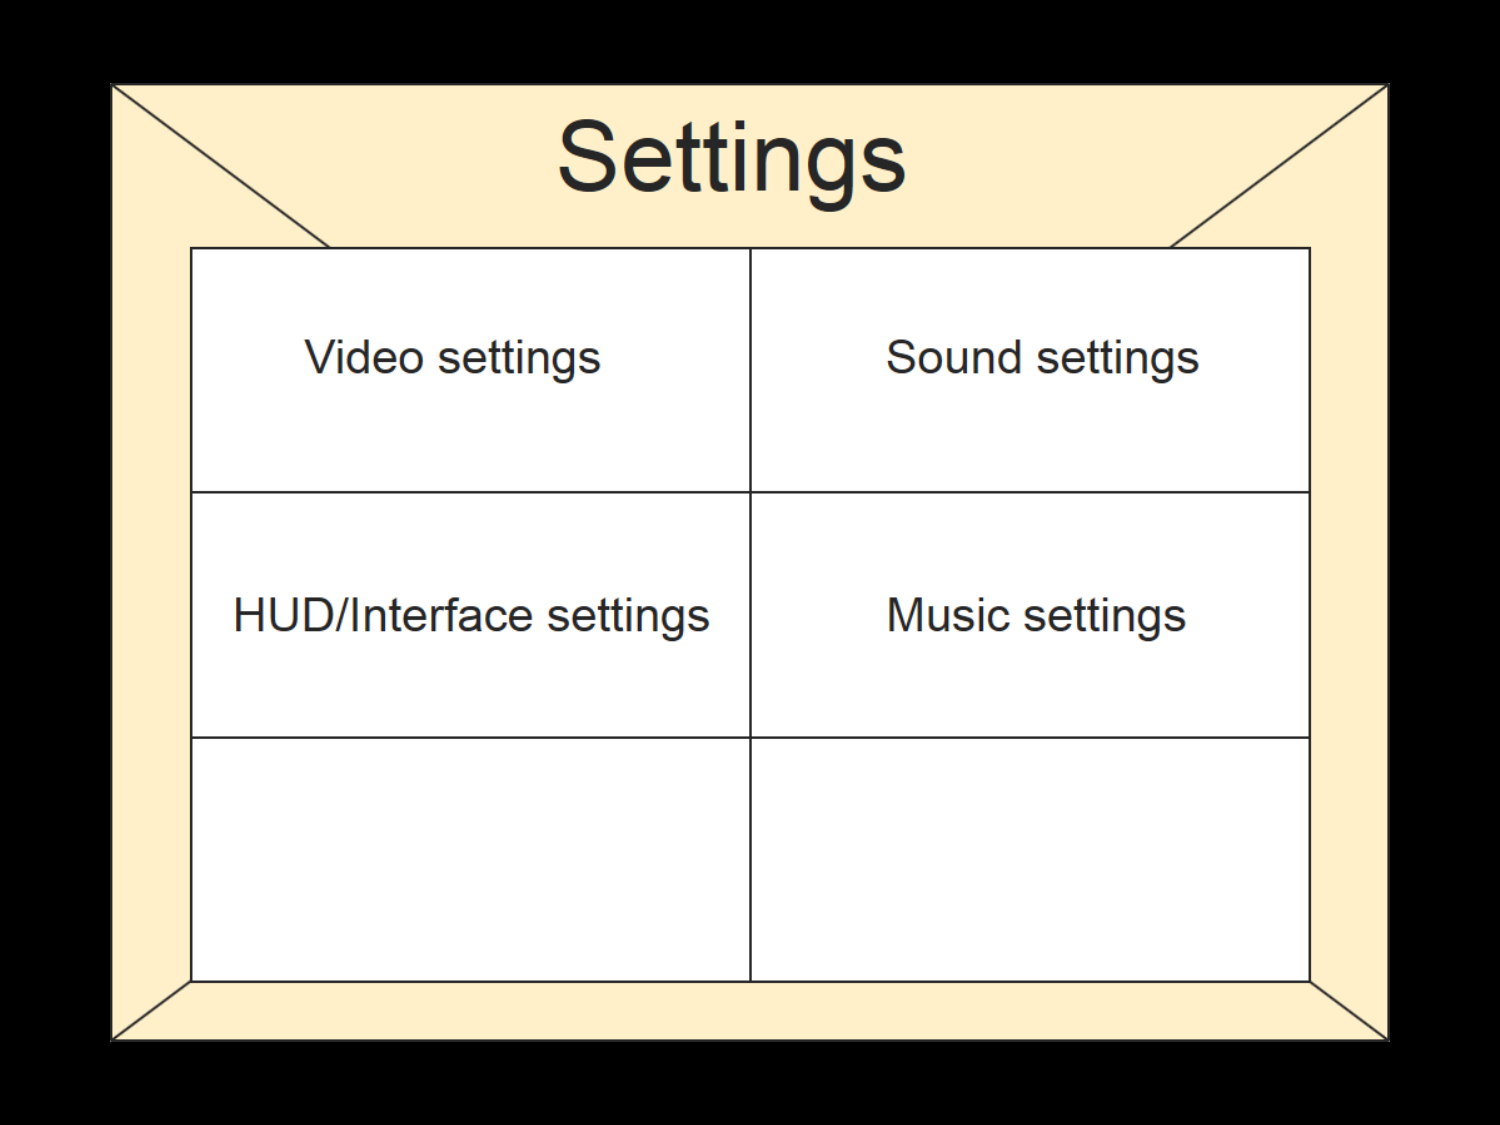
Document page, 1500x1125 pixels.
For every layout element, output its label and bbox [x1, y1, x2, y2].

picture [110, 83, 1390, 1042]
